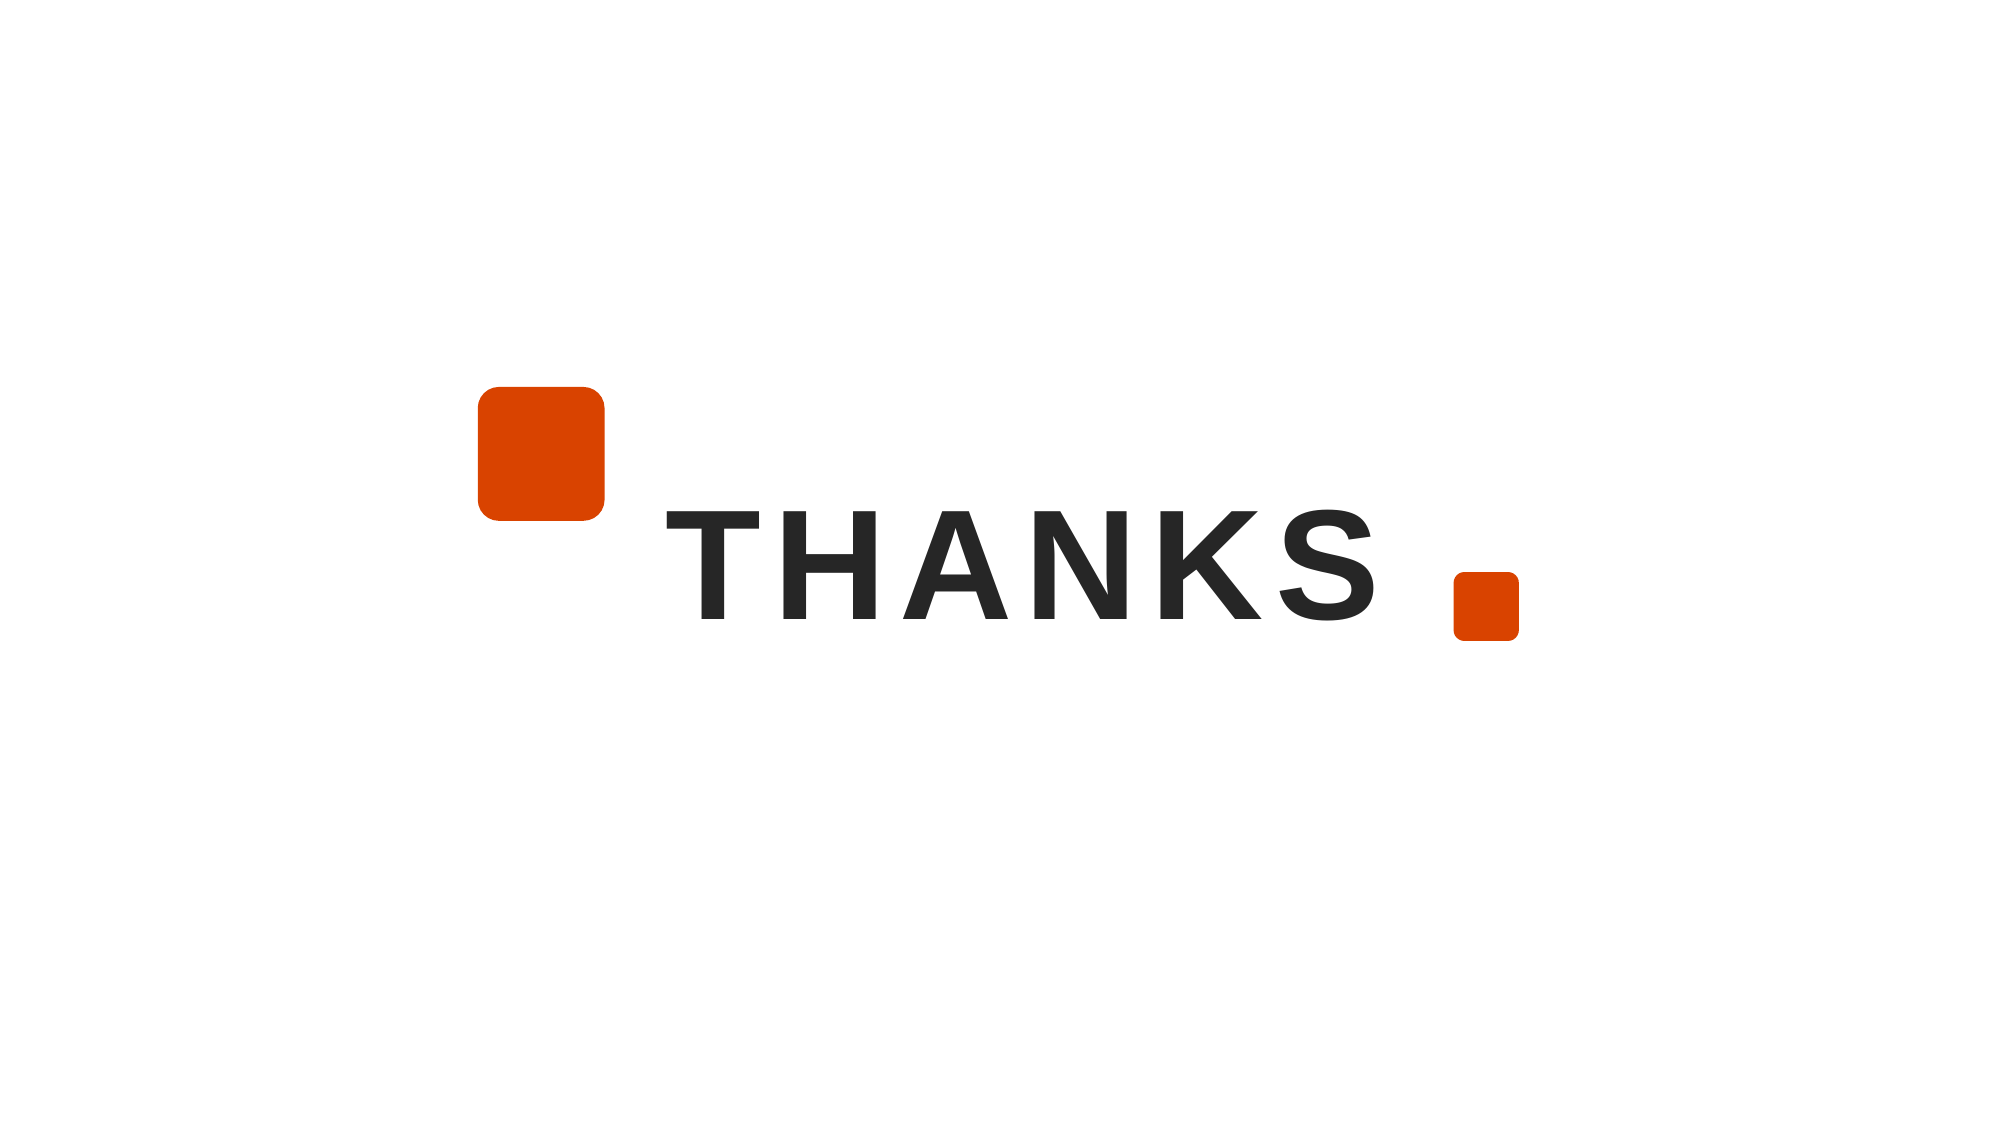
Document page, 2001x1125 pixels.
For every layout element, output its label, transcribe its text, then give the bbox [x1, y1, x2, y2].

title THANKS [584, 453, 1463, 651]
